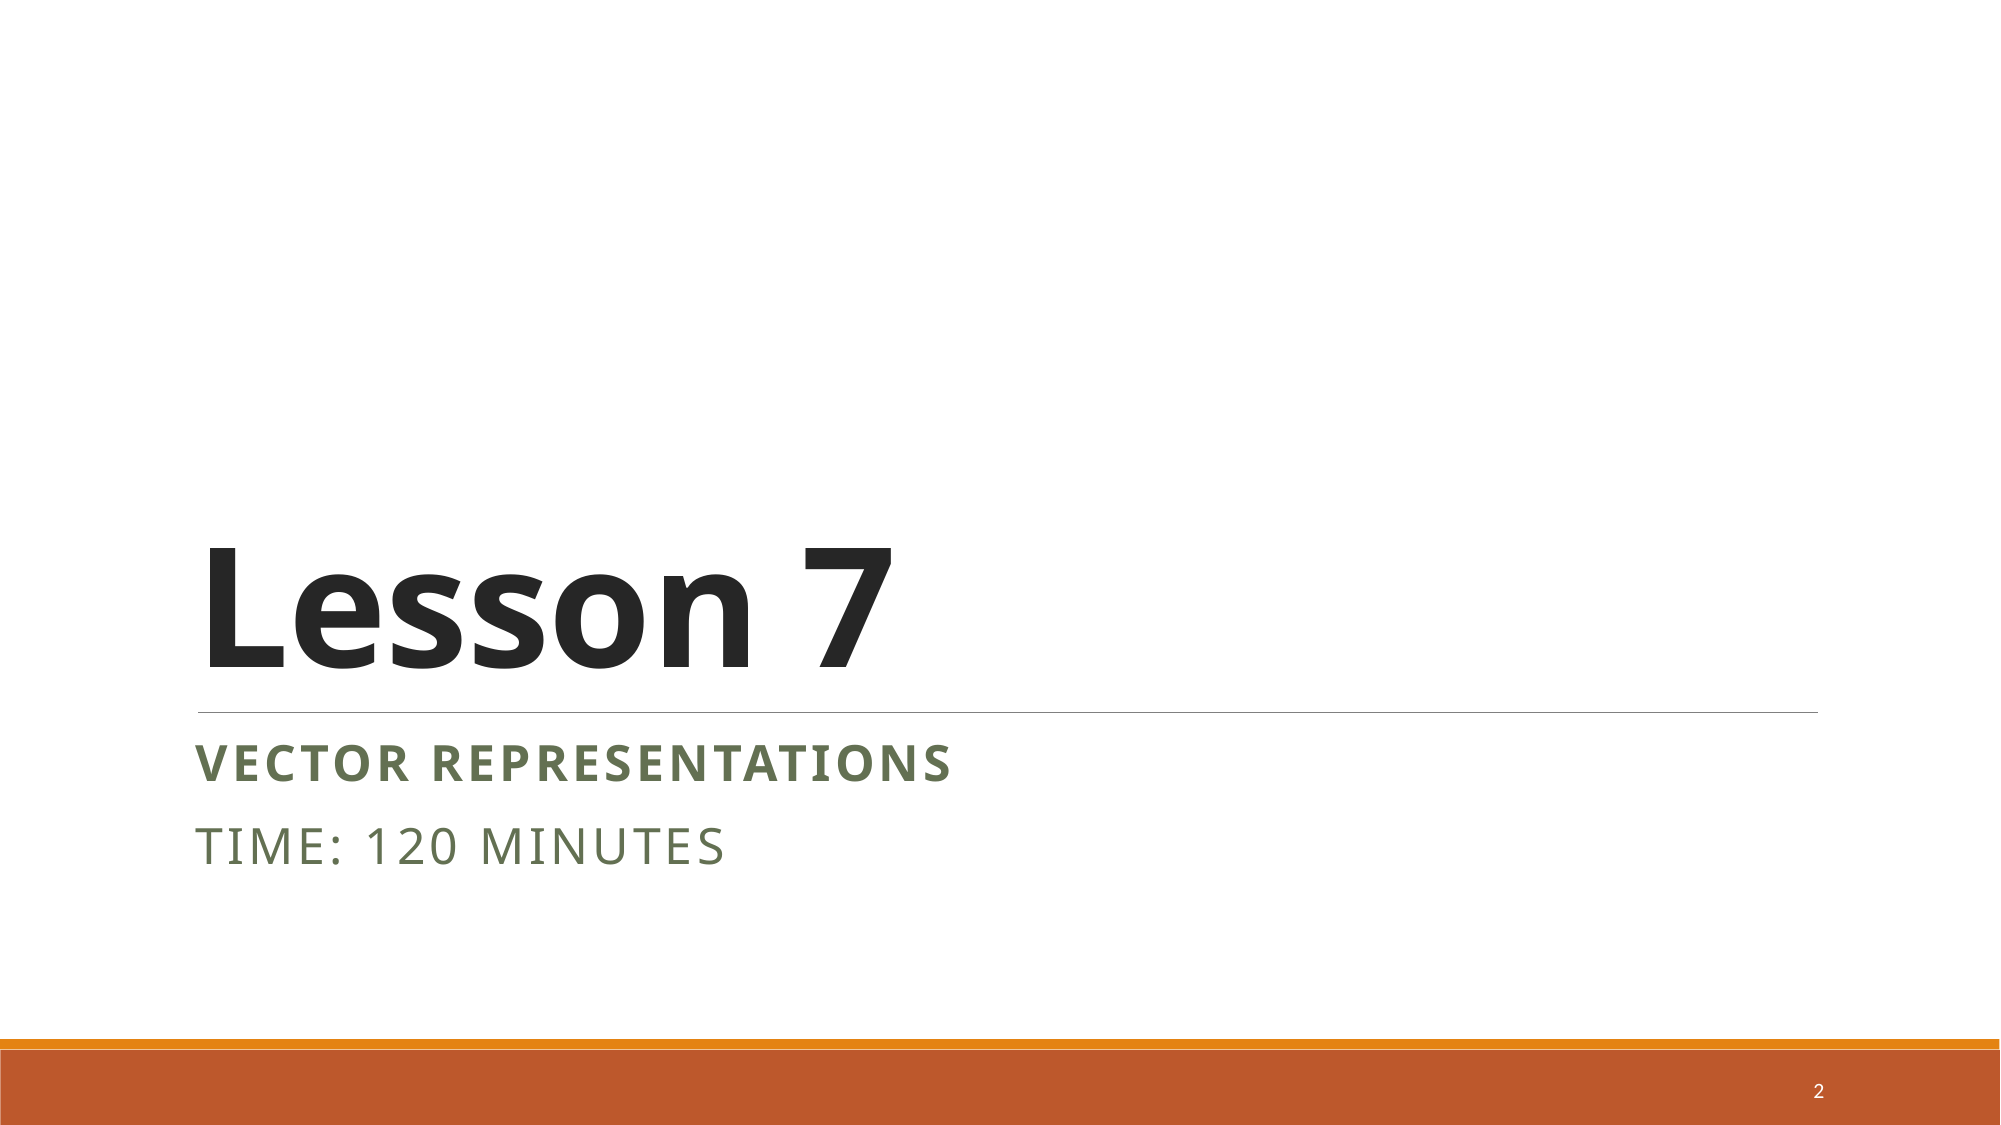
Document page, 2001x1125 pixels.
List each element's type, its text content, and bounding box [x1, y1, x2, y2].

subtitle Vector Representations Time: 120 Minutes [180, 730, 1831, 919]
title Lesson 7 [180, 124, 1830, 710]
slide_number 2 [1624, 1059, 1840, 1120]
